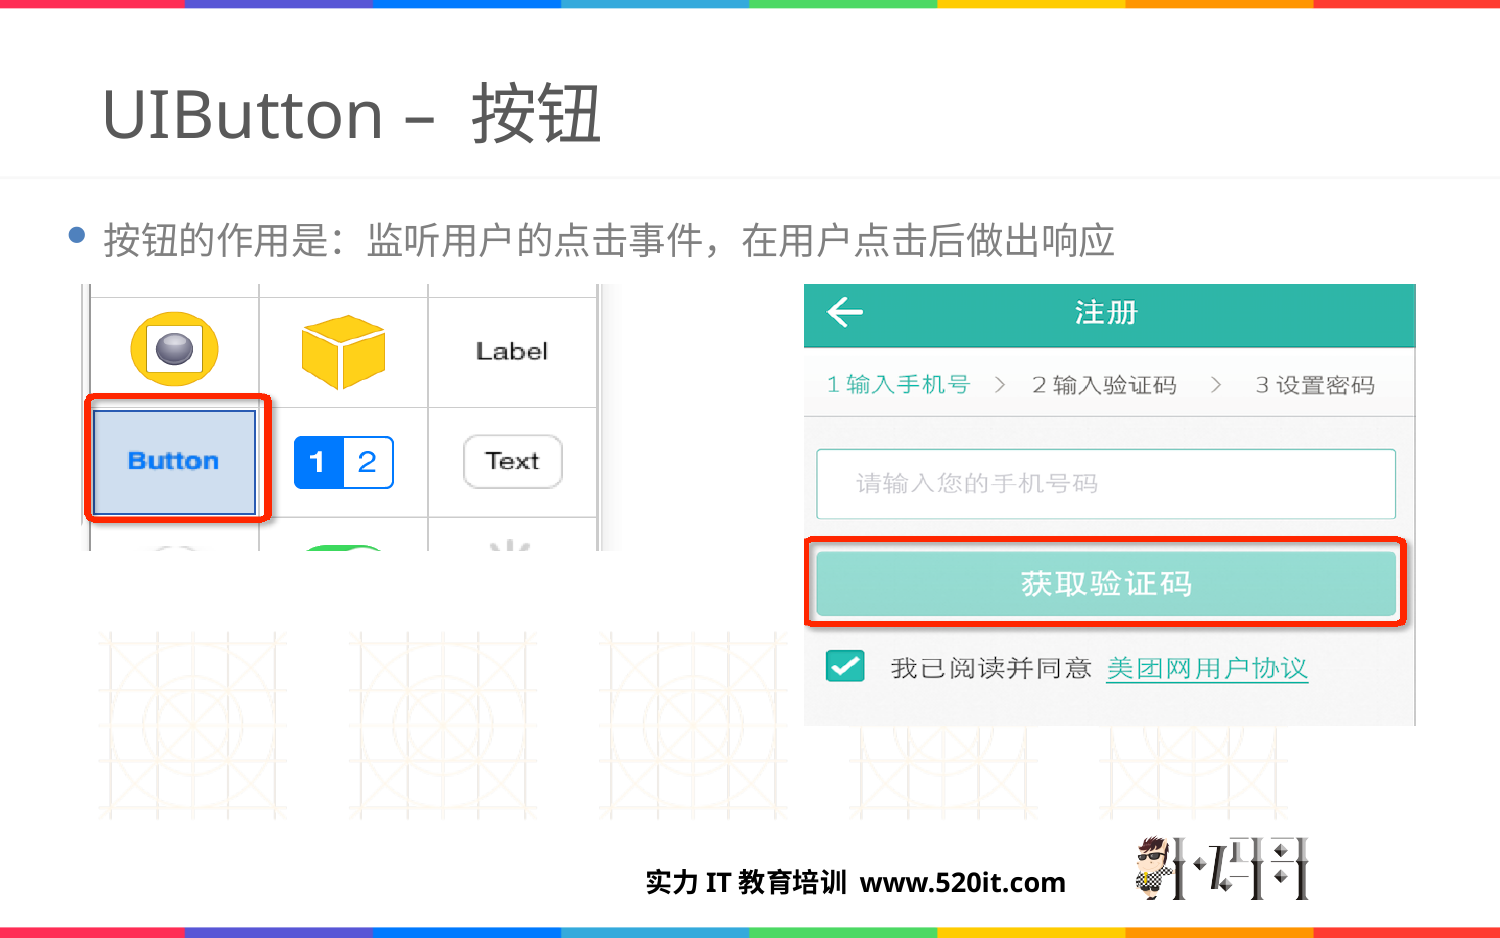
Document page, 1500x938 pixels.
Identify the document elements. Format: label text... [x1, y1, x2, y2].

picture [0, 180, 1500, 938]
list 按钮的作用是：监听用户的点击事件，在用户点击后做出响应 [51, 209, 1425, 285]
title UIButton – 按钮 [85, 64, 1419, 178]
picture [0, 0, 1500, 176]
